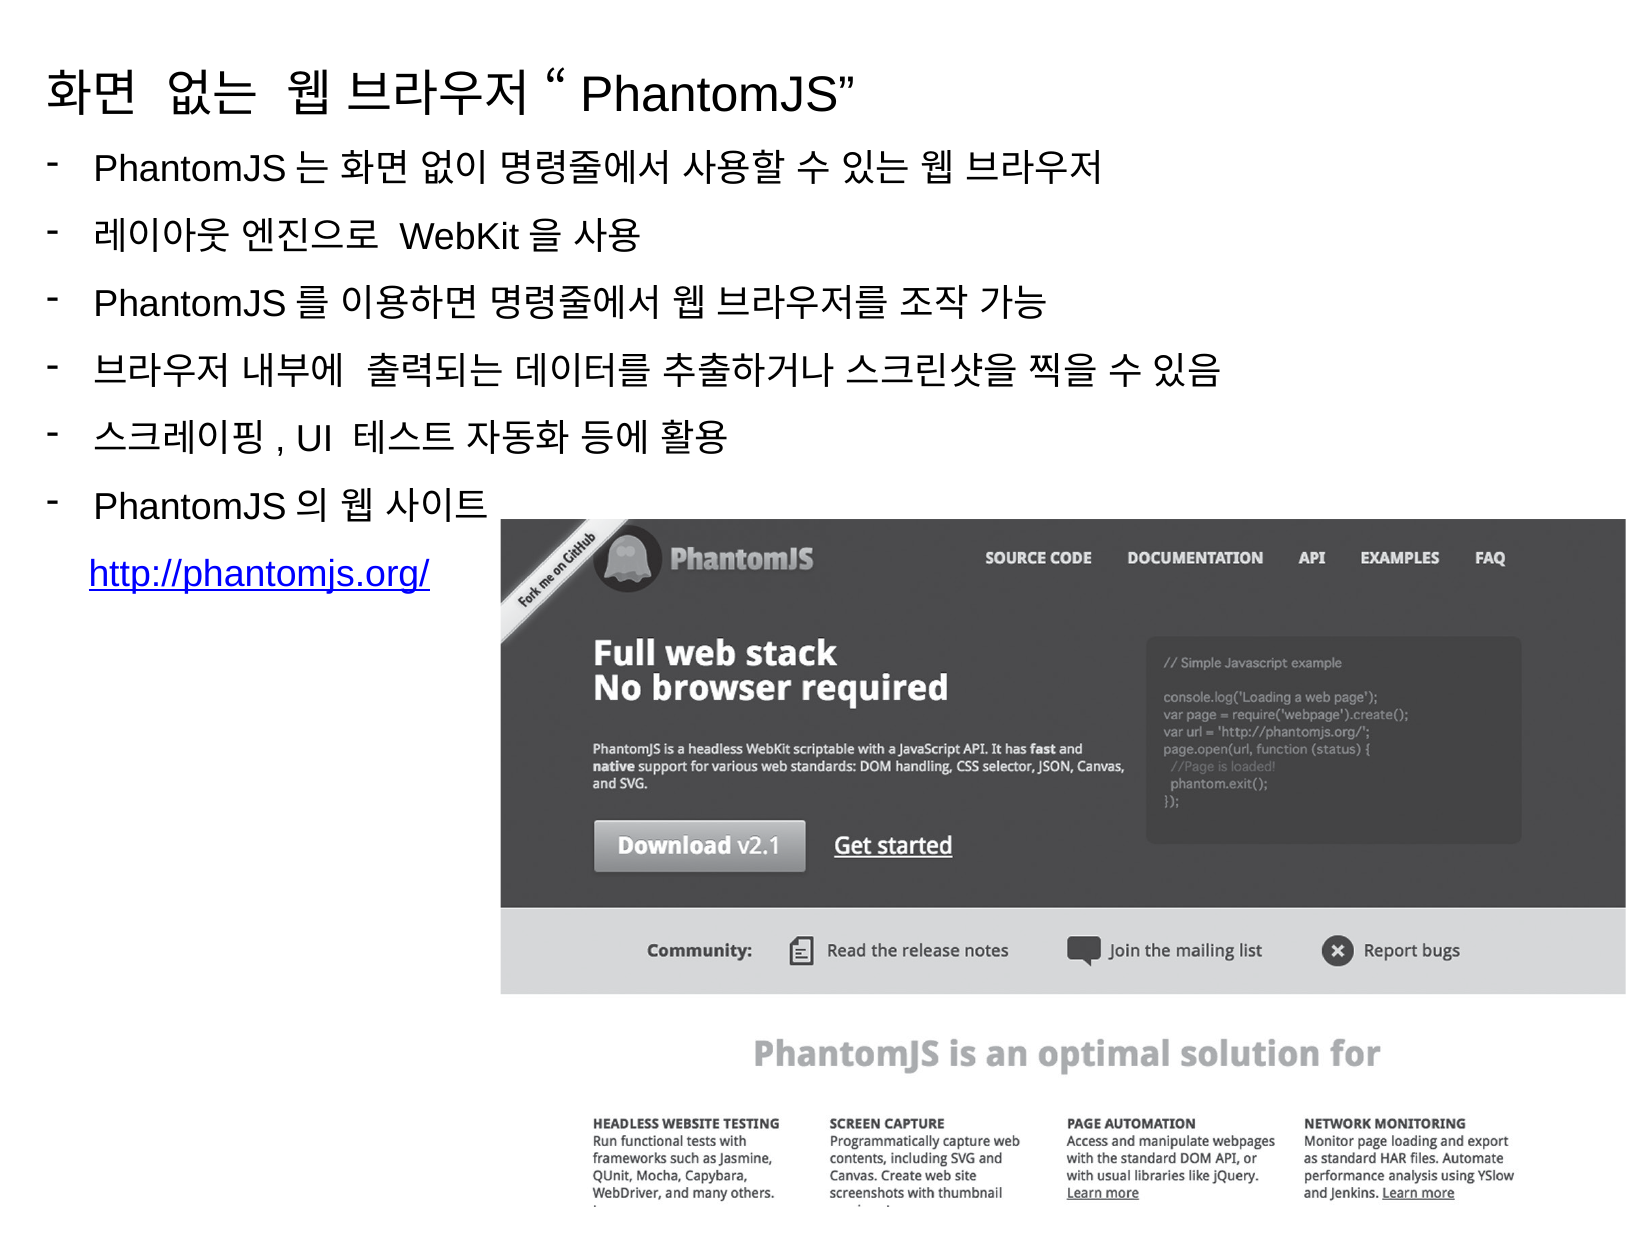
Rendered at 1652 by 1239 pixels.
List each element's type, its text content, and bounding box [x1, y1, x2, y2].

text_box [500, 519, 1626, 1207]
text_box 화면 없는 웹 브라우저 “PhantomJS” PhantomJS는 화면 없이 명령줄에서 사용할 수 있는 웹 브라우저 레이아웃 엔진으로 WebKit을 사용 PhantomJS를 이용하면 명령줄에서 웹 브라우저를 조작 가능 브라우저 내부에 출력되는 데이터를 추출하거나 스크린샷을 찍을 수 있음 스크레이핑, UI 테스트 자동화 등에 활용 PhantomJS의 웹 사이트 http://phantomjs.org/ [44, 31, 1607, 595]
